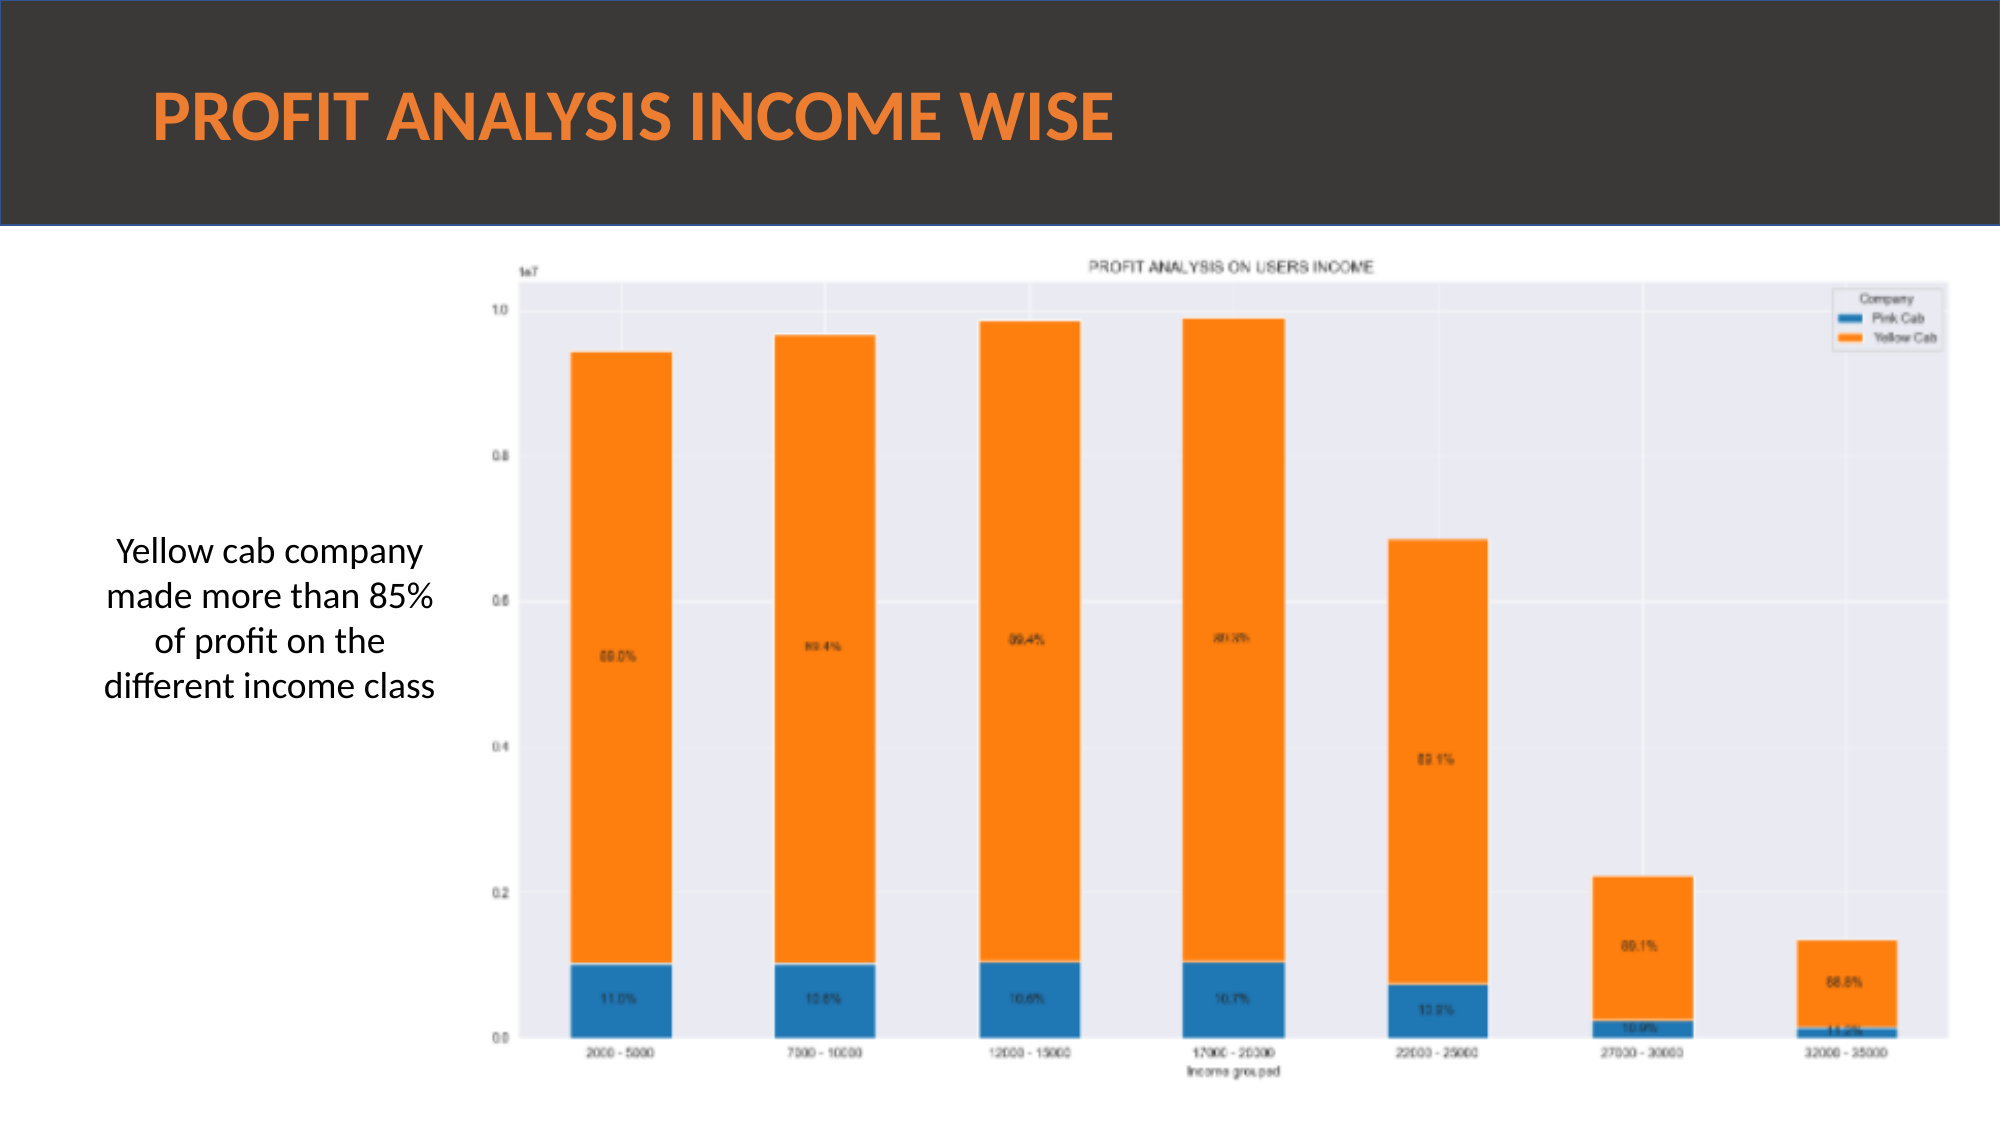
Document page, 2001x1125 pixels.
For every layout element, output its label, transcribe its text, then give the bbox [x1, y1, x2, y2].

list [456, 250, 1964, 1100]
title PROFIT ANALYSIS INCOME WISE [137, 7, 1863, 225]
text_box Yellow cab company made more than 85% of profit on the different income class [82, 387, 456, 844]
text_box [0, 0, 2000, 226]
